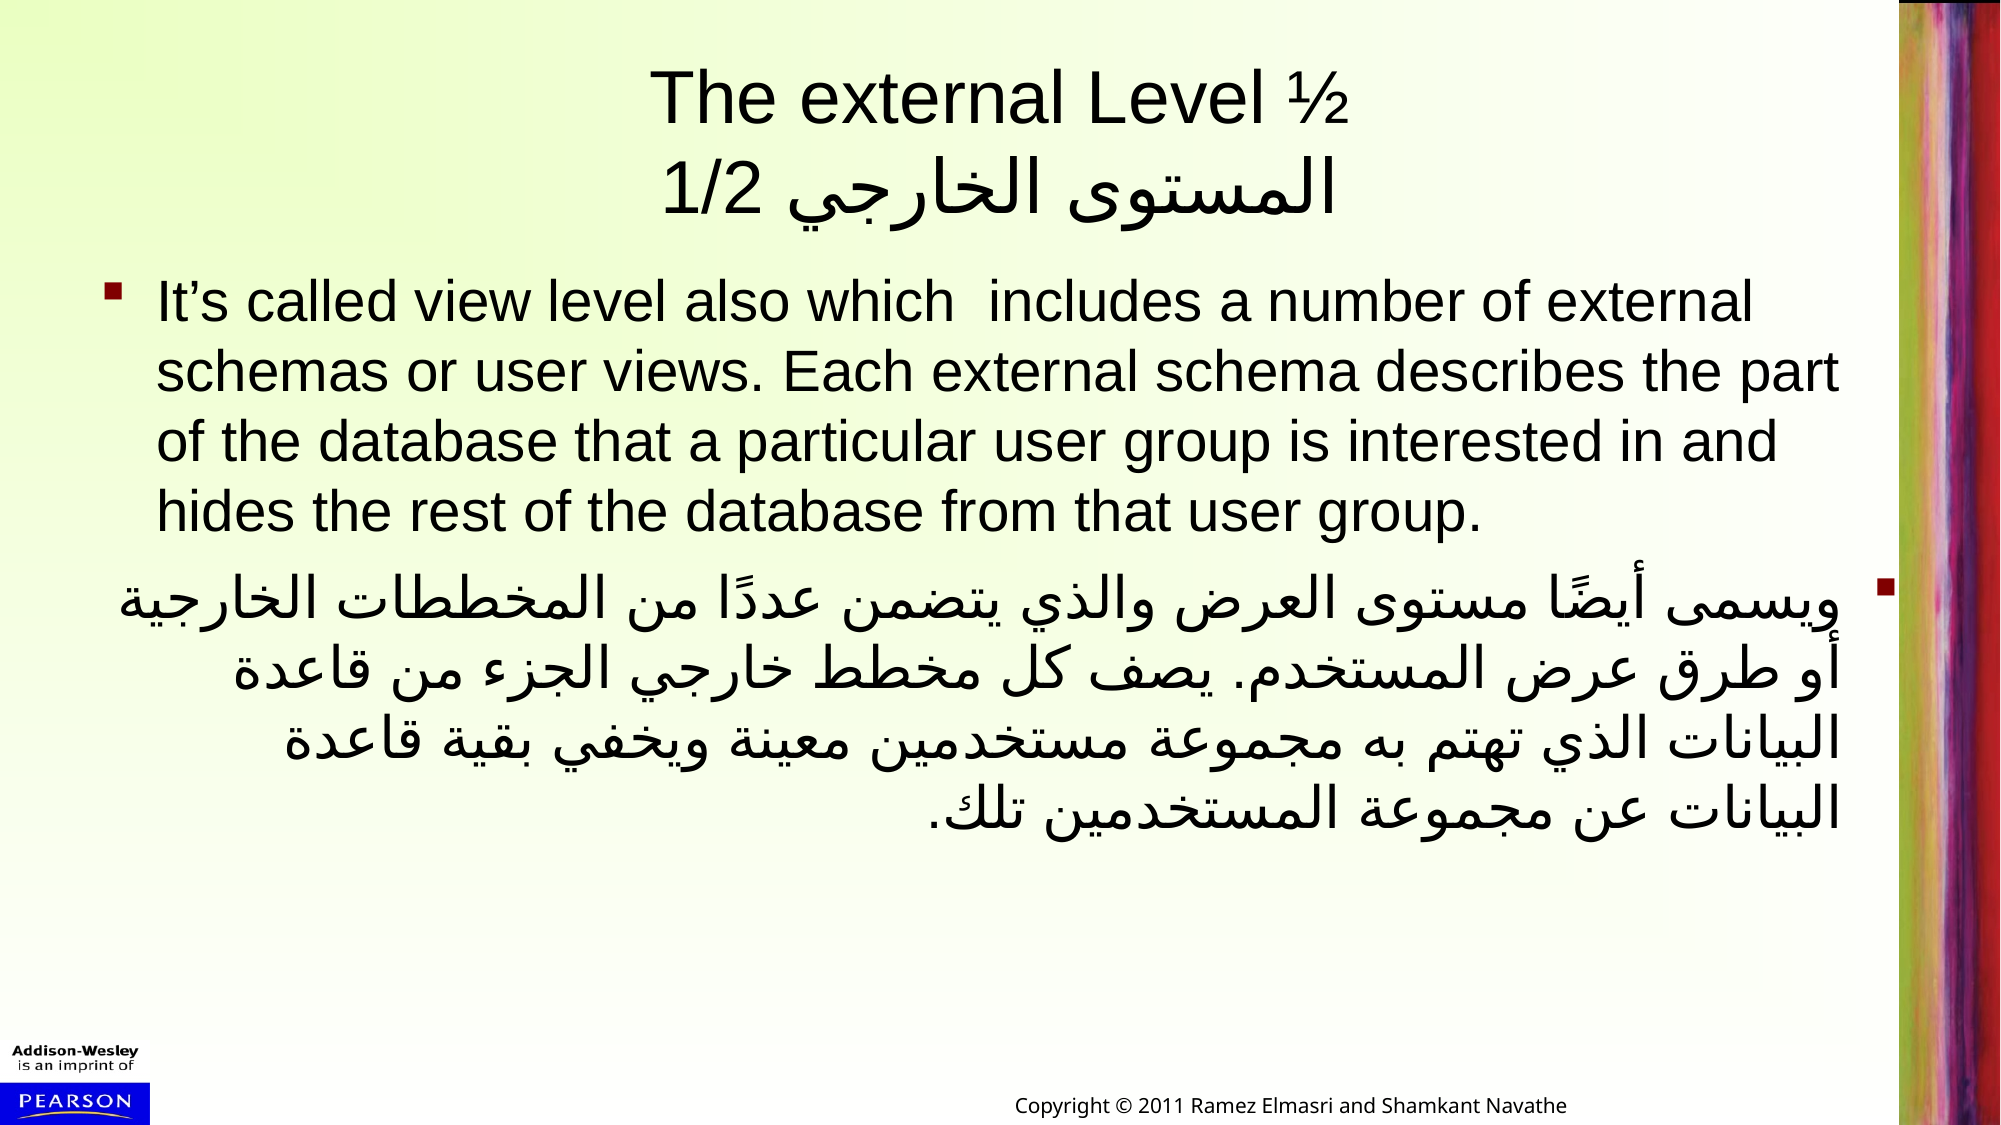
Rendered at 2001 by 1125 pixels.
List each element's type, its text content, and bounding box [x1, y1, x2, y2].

picture [0, 0, 2001, 1125]
title The external Level ½ المستوى الخارجي 1/2 [99, 44, 1900, 233]
list It’s called view level also which includes a number of external schemas or user views. Each external schema describes the part of the database that a particular user group is interested in and hides the rest of the database from that user group. ويسمى أيضًا مستوى العرض والذي يتضمن عددًا من المخططات الخارجية أو طرق عرض المستخدم. يصف كل مخطط خارجي الجزء من قاعدة البيانات الذي تهتم به مجموعة مستخدمين معينة ويخفي بقية قاعدة البيانات عن مجموعة المستخدمين تلك. [99, 263, 1900, 1006]
